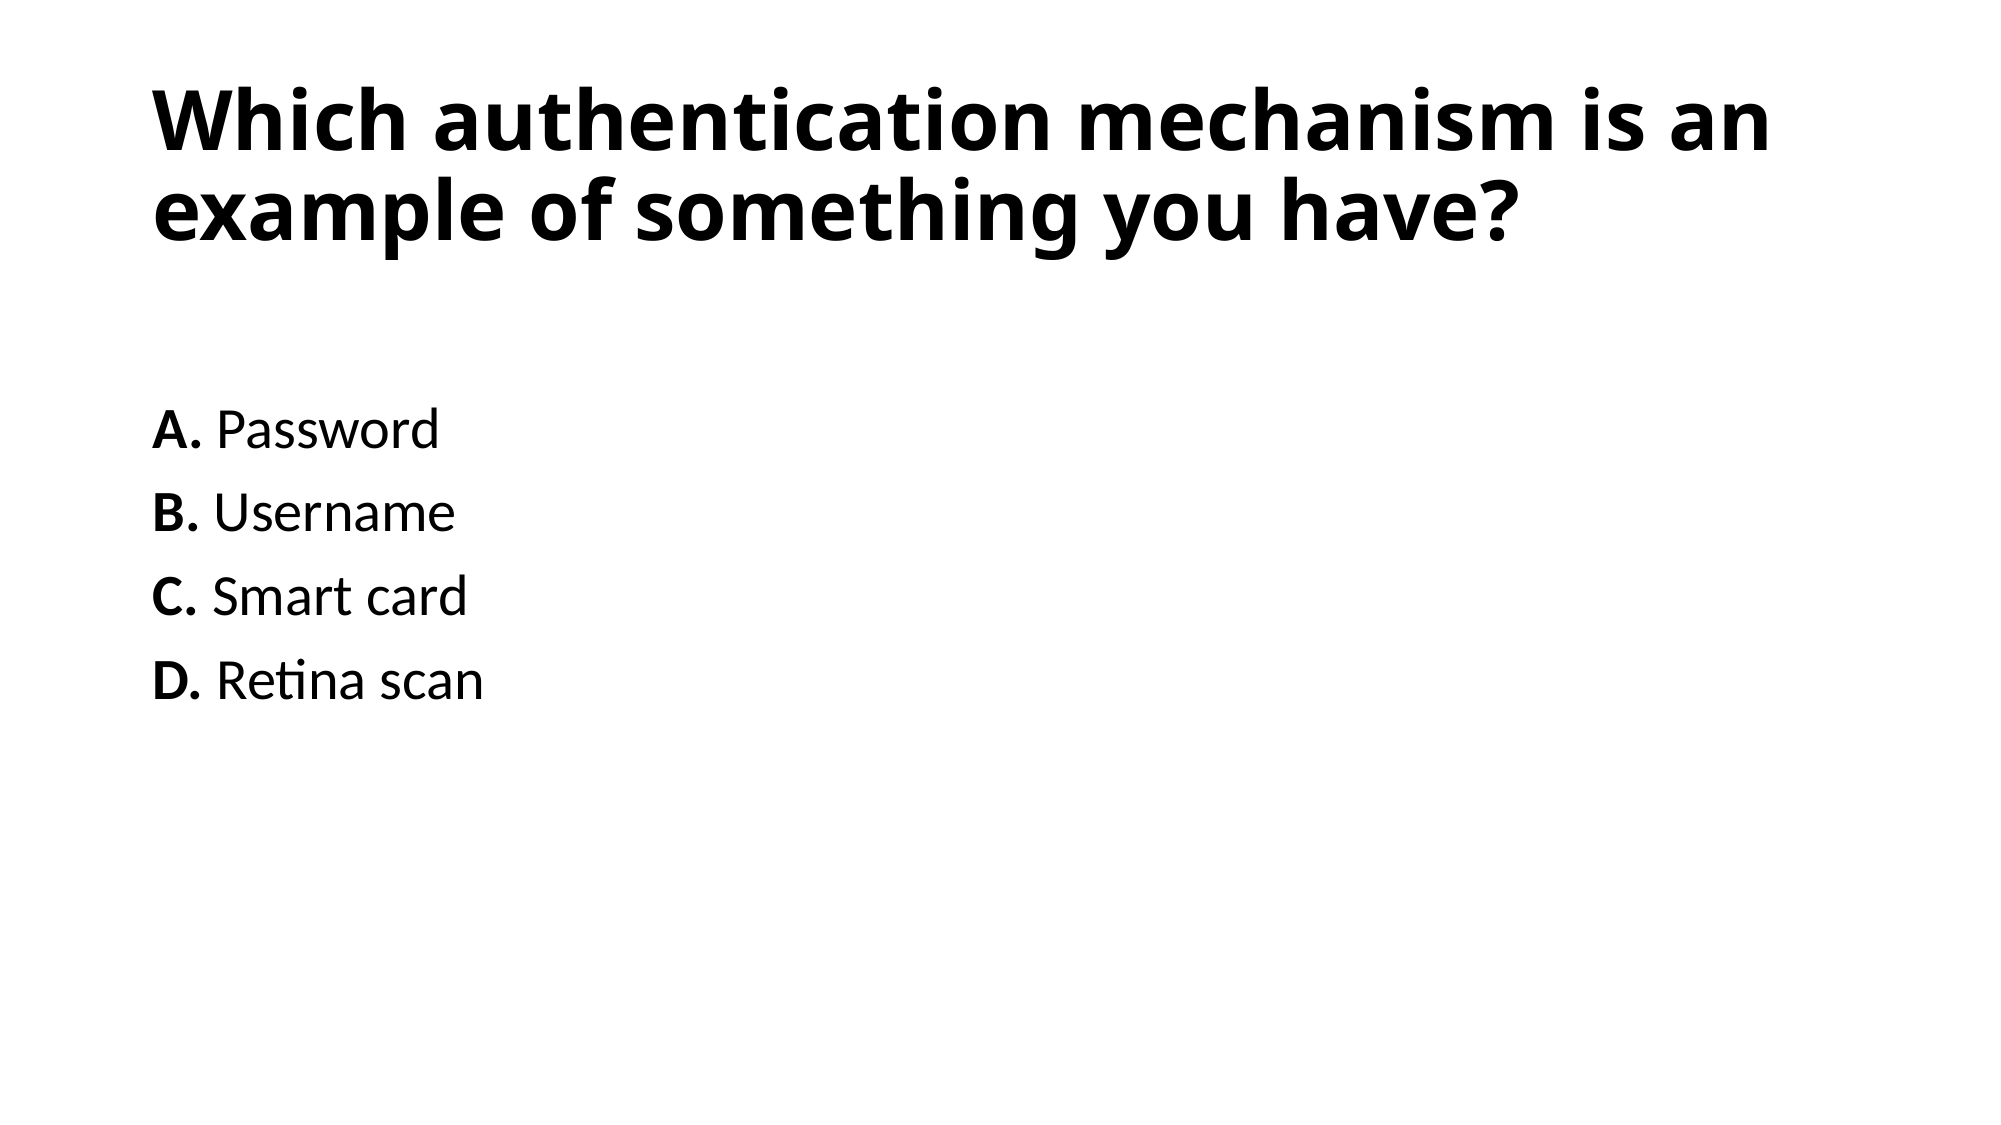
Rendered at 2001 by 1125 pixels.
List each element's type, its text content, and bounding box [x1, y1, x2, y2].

title Which authentication mechanism is an example of something you have? [137, 59, 1863, 278]
list A. Password B. Username C. Smart card D. Retina scan [137, 299, 1863, 1014]
